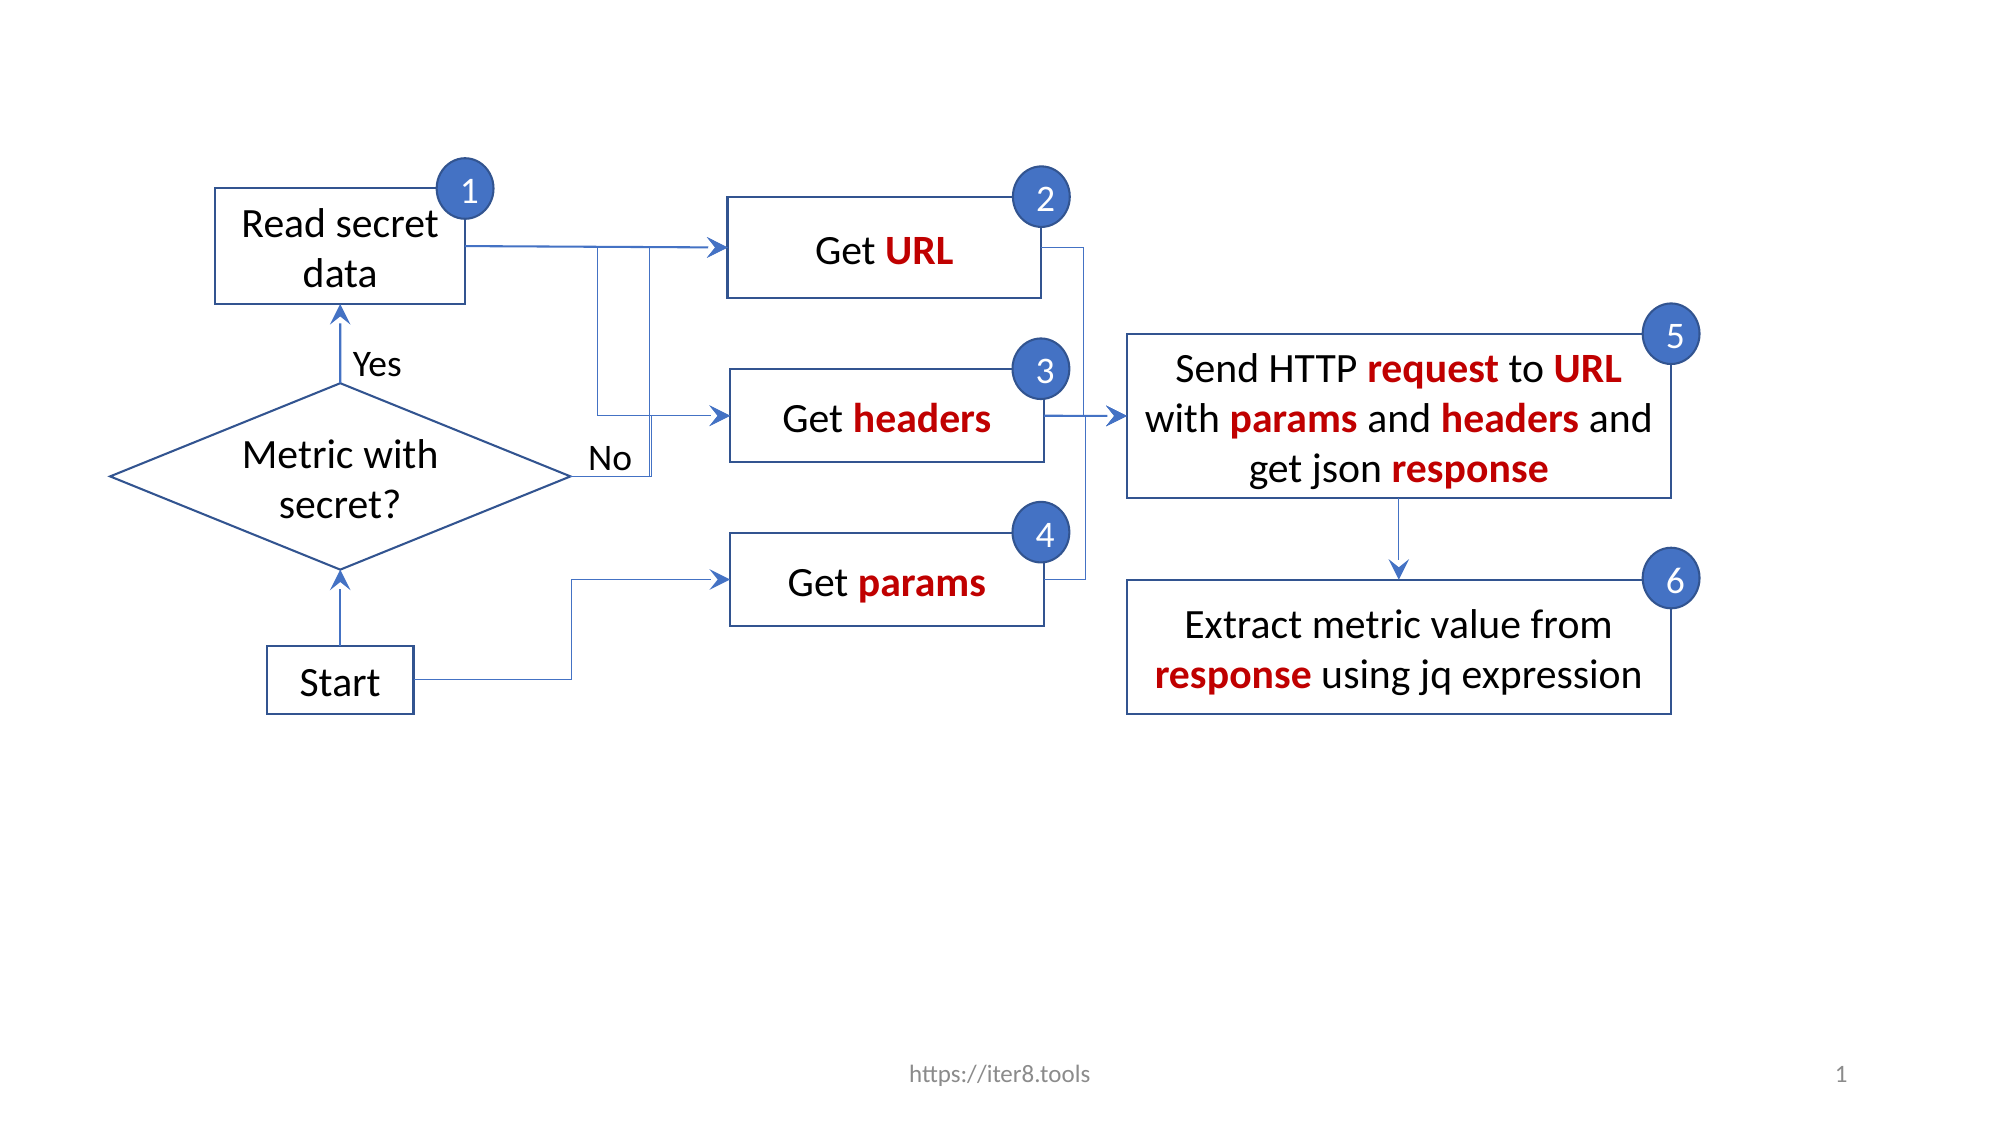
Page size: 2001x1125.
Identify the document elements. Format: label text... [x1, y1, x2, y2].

text_box 4 [1011, 500, 1043, 564]
text_box Send HTTP request to URL with params and headers and get json response [1127, 333, 1672, 499]
text_box Read secret data [214, 187, 466, 305]
text_box Get headers [731, 368, 1043, 463]
text_box 6 [1641, 546, 1701, 610]
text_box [1041, 247, 1127, 416]
text_box No [573, 477, 648, 485]
slide_number 1 [1412, 1042, 1863, 1103]
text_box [570, 247, 728, 415]
text_box Get URL [726, 196, 1042, 299]
text_box 3 [1011, 337, 1041, 401]
text_box Metric with secret? [107, 383, 572, 571]
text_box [570, 415, 731, 477]
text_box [465, 246, 731, 416]
text_box Start [266, 645, 415, 715]
text_box 1 [435, 157, 495, 220]
text_box Extract metric value from response using jq expression [1126, 579, 1672, 715]
text_box 5 [1641, 302, 1701, 366]
text_box Get params [729, 532, 1045, 627]
footer https://iter8.tools [662, 1042, 1338, 1103]
text_box 2 [1011, 165, 1071, 228]
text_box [413, 579, 731, 680]
text_box Yes [338, 331, 417, 392]
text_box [1043, 415, 1127, 580]
